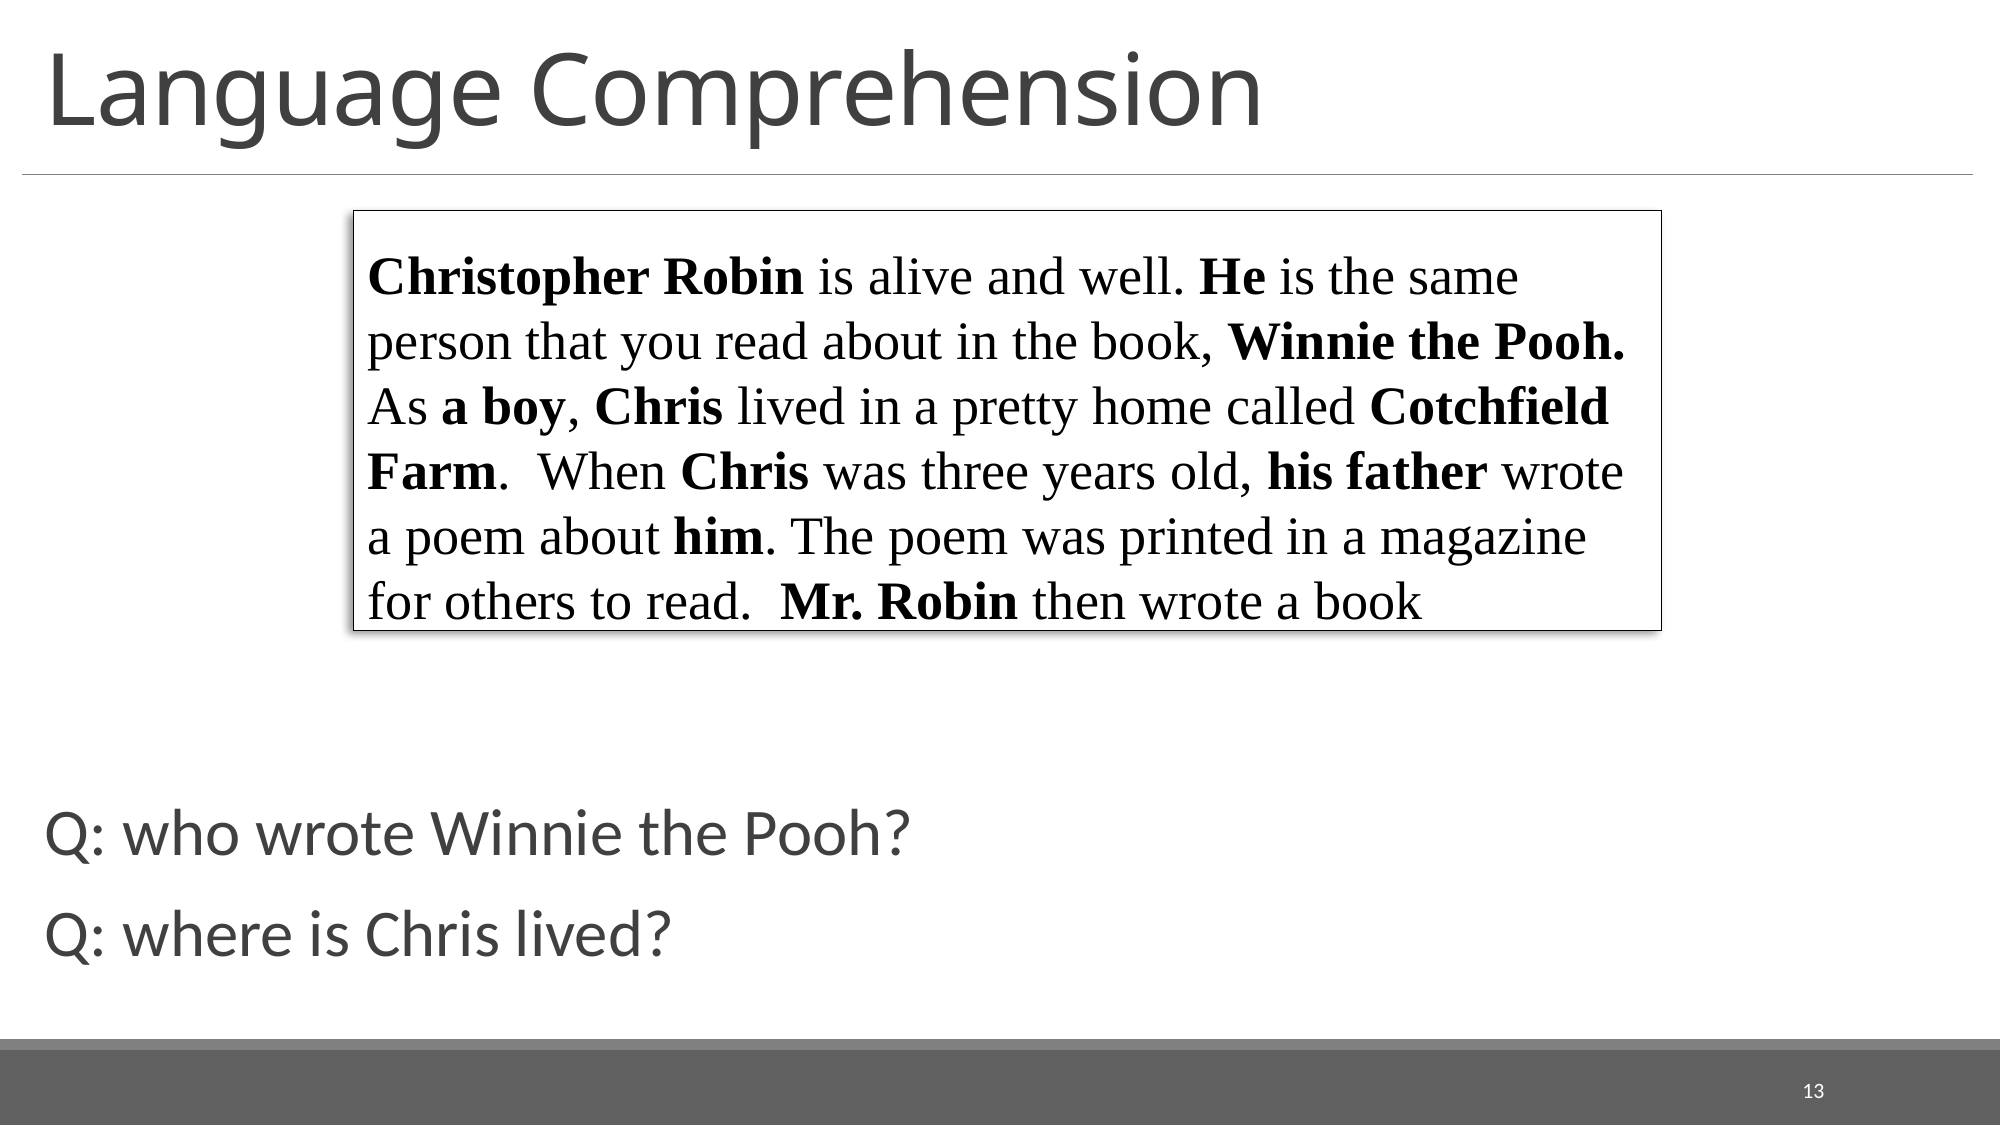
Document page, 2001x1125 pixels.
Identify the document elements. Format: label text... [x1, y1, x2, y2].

title Language Comprehension [29, 22, 1969, 154]
text_box Christopher Robin is alive and well. He is the same person that you read about in the book, Winnie the Pooh. As a boy, Chris lived in a pretty home called Cotchfield Farm. When Chris was three years old, his father wrote a poem about him. The poem was printed in a magazine for others to read. Mr. Robin then wrote a book [353, 210, 1662, 631]
list Q: who wrote Winnie the Pooh? Q: where is Chris lived? [29, 193, 1969, 1030]
slide_number 13 [1624, 1059, 1840, 1120]
